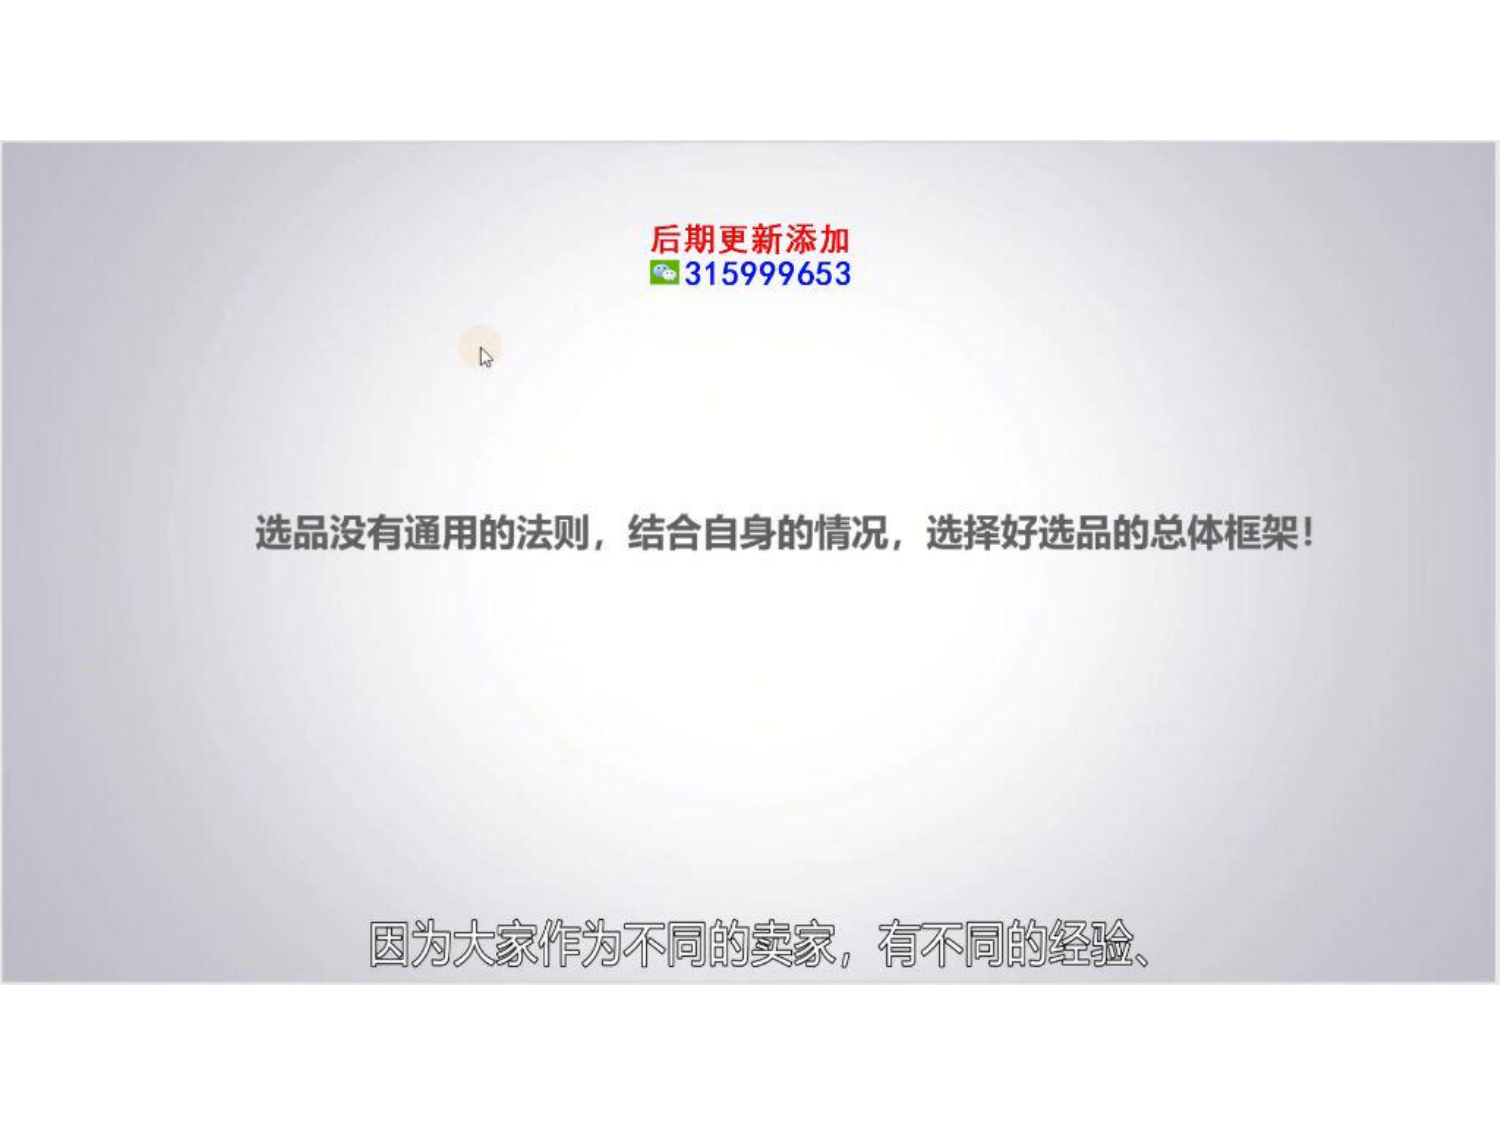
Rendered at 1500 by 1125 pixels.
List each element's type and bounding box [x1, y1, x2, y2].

picture [0, 140, 1500, 985]
